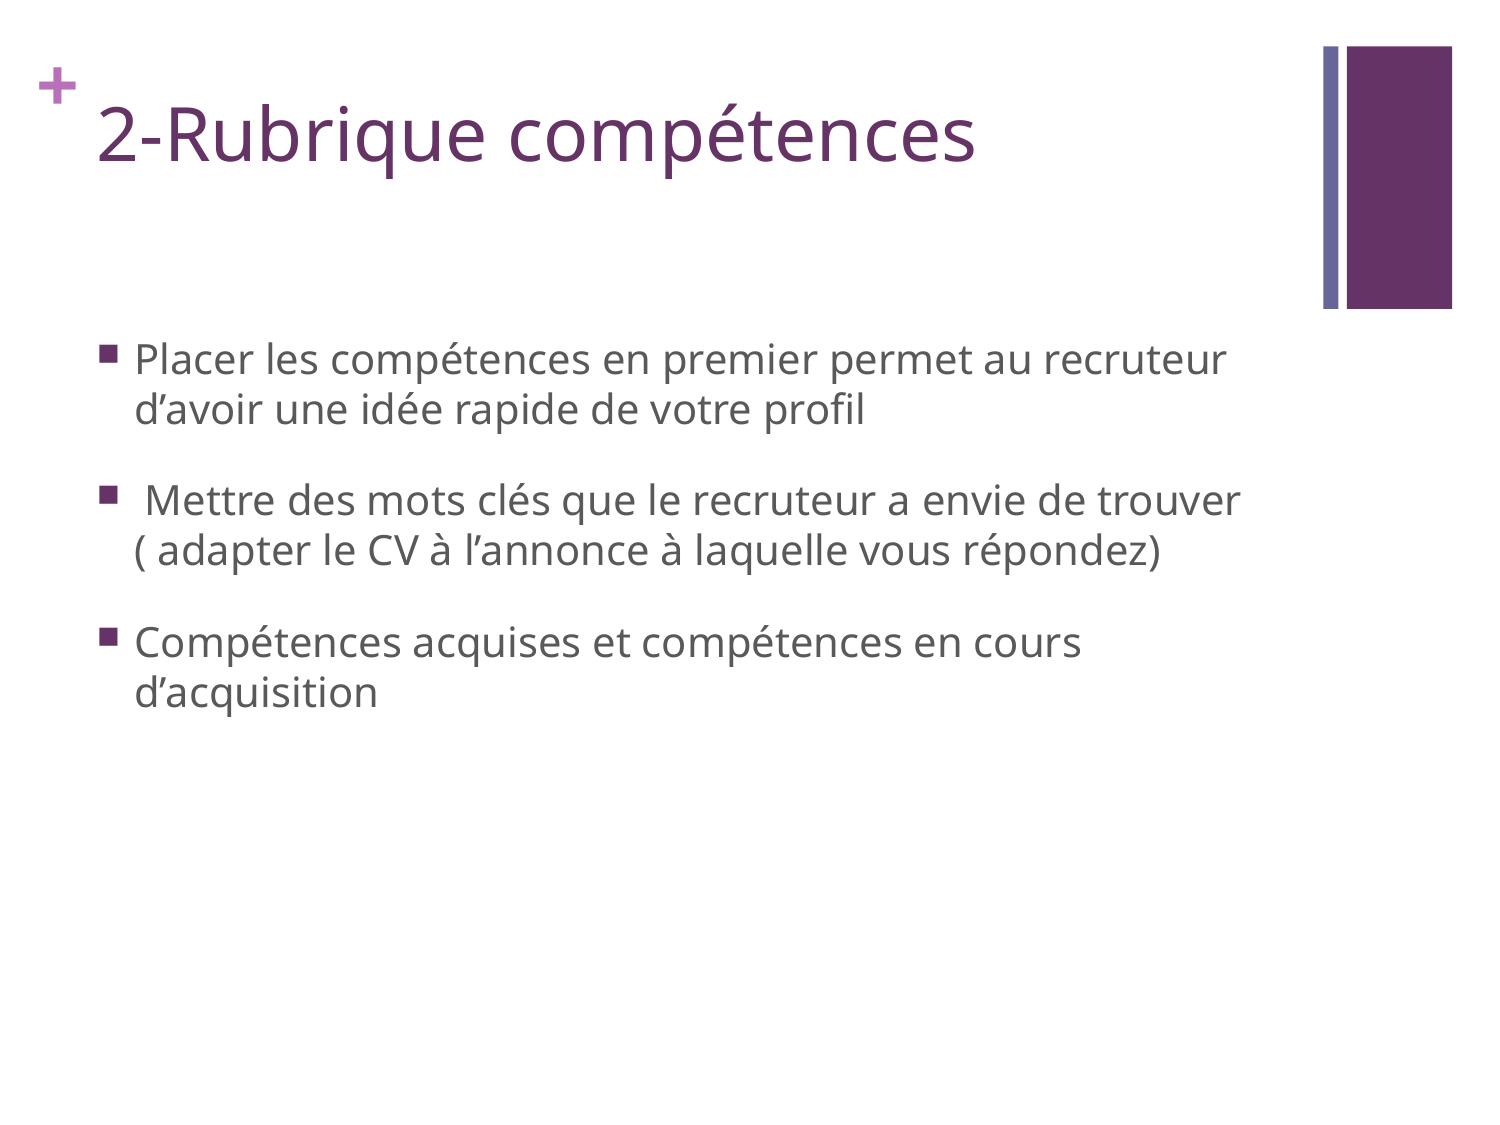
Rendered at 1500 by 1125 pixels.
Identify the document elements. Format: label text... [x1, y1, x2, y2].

list Placer les compétences en premier permet au recruteur d’avoir une idée rapide de votre profil Mettre des mots clés que le recruteur a envie de trouver ( adapter le CV à l’annonce à laquelle vous répondez) Compétences acquises et compétences en cours d’acquisition [81, 324, 1322, 1005]
title 2-Rubrique compétences [81, 79, 1322, 263]
